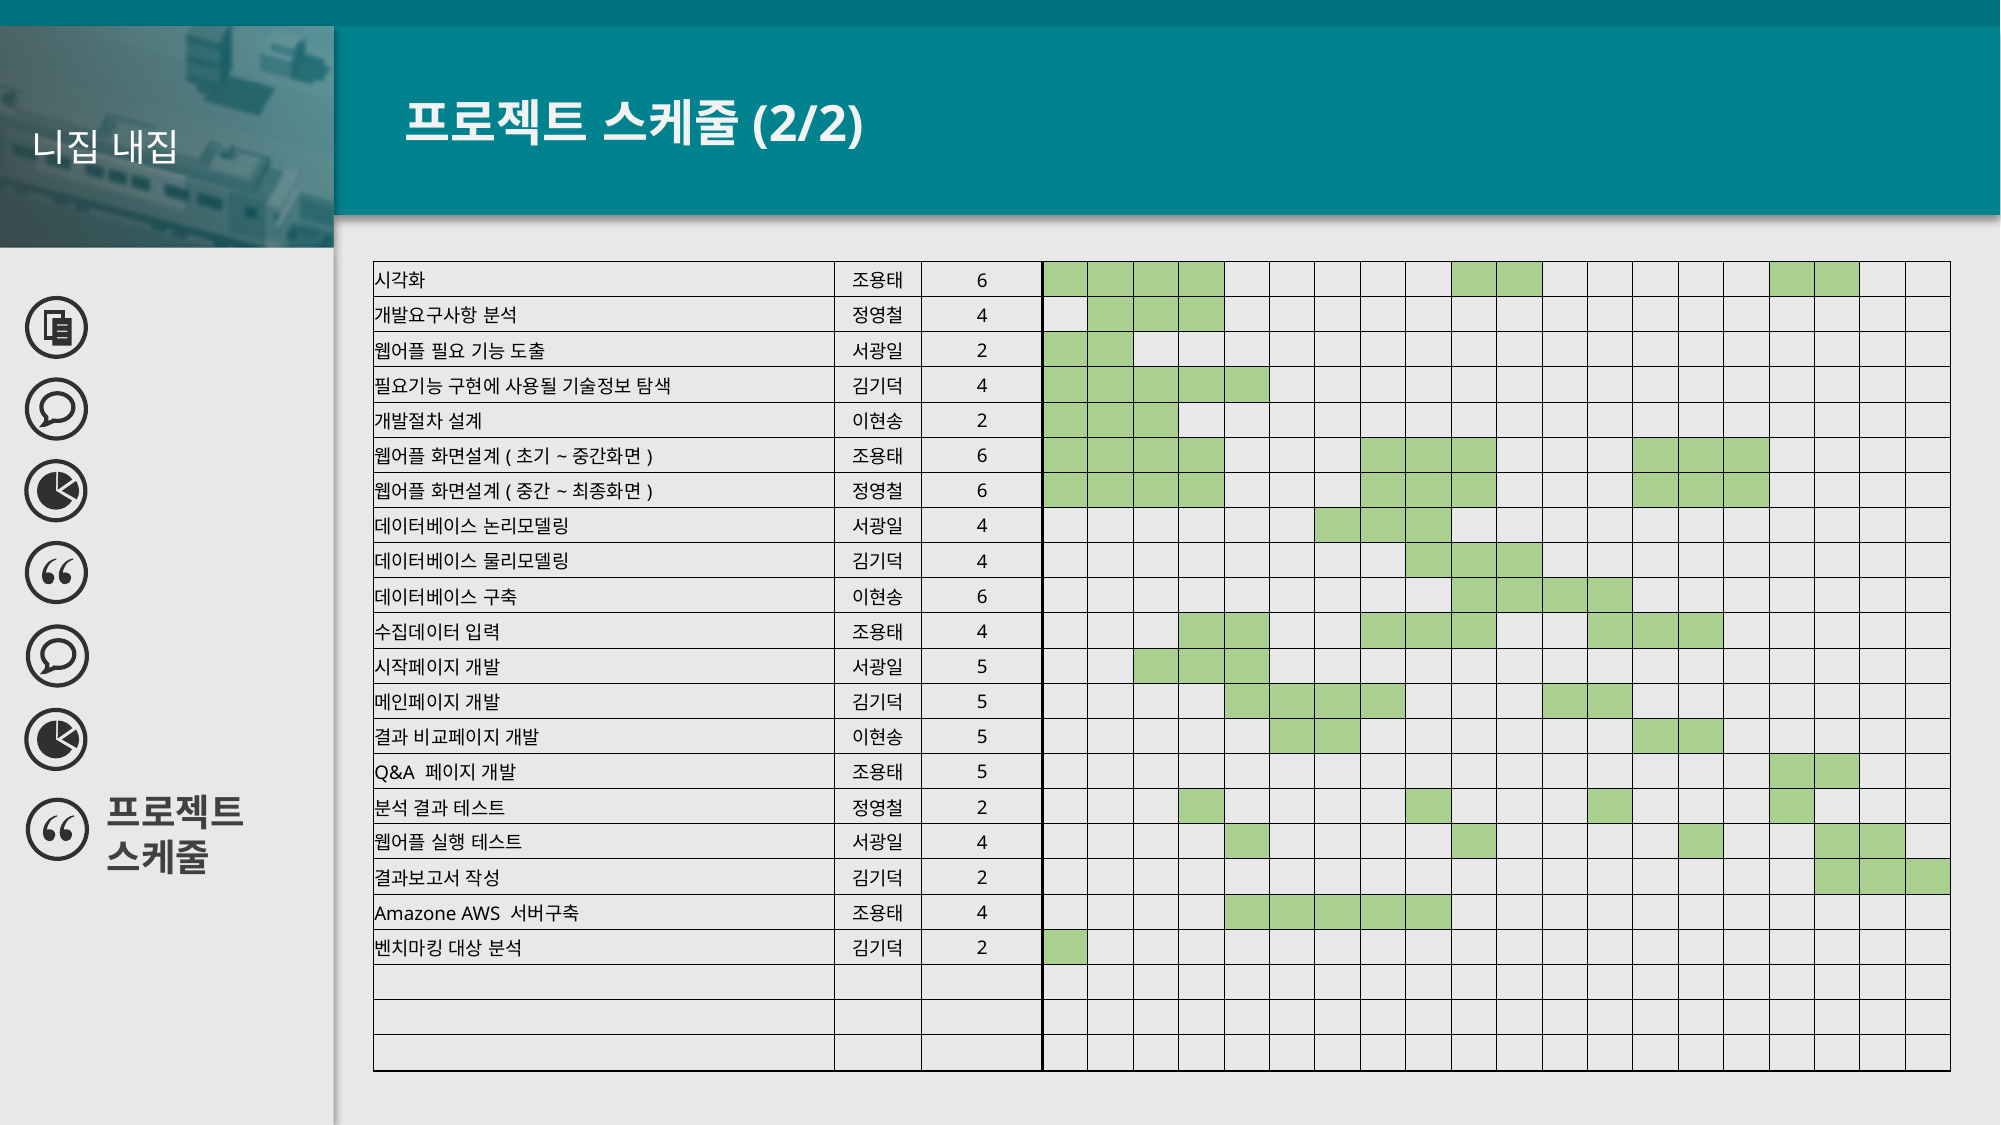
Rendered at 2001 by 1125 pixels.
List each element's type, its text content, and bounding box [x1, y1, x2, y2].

table_cell [1179, 824, 1224, 858]
table_cell [1860, 930, 1905, 964]
table_cell [1543, 613, 1587, 648]
table_cell [1860, 367, 1905, 402]
table_cell [1770, 543, 1814, 577]
table_header [1815, 262, 1859, 296]
table_cell [1134, 613, 1178, 648]
table_cell [1361, 649, 1405, 683]
table_cell [1588, 1035, 1632, 1070]
table_cell [1497, 965, 1542, 999]
table_cell [1860, 578, 1905, 612]
table_cell [1179, 403, 1224, 437]
table_cell [1724, 649, 1769, 683]
table_cell [1497, 473, 1542, 507]
table_cell [1225, 543, 1269, 577]
table_cell Amazone AWS 서버구축 [374, 895, 834, 929]
table_cell [1497, 930, 1542, 964]
table_cell [1588, 684, 1632, 718]
table_cell 수집데이터 입력 [374, 613, 834, 648]
table_cell [1361, 1035, 1405, 1070]
table_cell 이현송 [835, 719, 921, 753]
table_cell [1315, 297, 1360, 331]
table_cell [1815, 297, 1859, 331]
table_cell [1679, 367, 1723, 402]
table_cell [1906, 403, 1950, 437]
table_cell [1044, 824, 1087, 858]
table_cell 2 [922, 332, 1041, 366]
table_cell [1452, 1000, 1496, 1034]
table_cell [1633, 859, 1678, 894]
table_cell [1361, 754, 1405, 788]
table_cell [1679, 473, 1723, 507]
table_cell [1860, 754, 1905, 788]
table_cell [1815, 508, 1859, 542]
table_cell 정영철 [835, 789, 921, 823]
table_cell [1588, 649, 1632, 683]
table_cell [1270, 684, 1314, 718]
table_cell [1044, 367, 1087, 402]
table_cell [1179, 473, 1224, 507]
table_cell [1452, 789, 1496, 823]
table_cell [1179, 367, 1224, 402]
table_cell [1770, 578, 1814, 612]
table_cell [1406, 438, 1451, 472]
table_cell [1134, 824, 1178, 858]
table_cell [1315, 1000, 1360, 1034]
table_cell [1452, 754, 1496, 788]
table_cell [1134, 367, 1178, 402]
table_cell [1588, 367, 1632, 402]
table_cell [1315, 473, 1360, 507]
table_cell [1724, 754, 1769, 788]
table_cell [1633, 684, 1678, 718]
table_cell [1815, 965, 1859, 999]
table_cell [1770, 719, 1814, 753]
table_cell [1452, 684, 1496, 718]
table_cell [1361, 543, 1405, 577]
table_cell [1679, 508, 1723, 542]
table_cell [1860, 859, 1905, 894]
table_cell [1679, 824, 1723, 858]
table_header [1497, 262, 1542, 296]
table_cell [1860, 297, 1905, 331]
table_header [1452, 262, 1496, 296]
table_cell [1633, 965, 1678, 999]
table_cell [1179, 578, 1224, 612]
table_cell [1406, 297, 1451, 331]
table_cell [1543, 1000, 1587, 1034]
table_cell [1088, 297, 1133, 331]
table_cell 필요기능 구현에 사용될 기술정보 탐색 [374, 367, 834, 402]
table_cell [1724, 438, 1769, 472]
table_cell [1815, 438, 1859, 472]
table_cell [1860, 613, 1905, 648]
table_cell [1406, 367, 1451, 402]
table_cell [1860, 1035, 1905, 1070]
table_cell 4 [922, 824, 1041, 858]
table_cell [1679, 403, 1723, 437]
table_cell [1724, 1035, 1769, 1070]
table_cell [922, 965, 1041, 999]
table_cell [1044, 649, 1087, 683]
table_cell [1225, 508, 1269, 542]
table_cell 서광일 [835, 649, 921, 683]
table_cell [922, 1000, 1041, 1034]
table_cell 2 [922, 859, 1041, 894]
table_cell [1633, 895, 1678, 929]
table_cell [1543, 930, 1587, 964]
table_cell [1044, 473, 1087, 507]
table_cell [1679, 578, 1723, 612]
table_cell [1044, 1000, 1087, 1034]
table_cell [1179, 684, 1224, 718]
table_cell [1497, 895, 1542, 929]
table_cell [1270, 403, 1314, 437]
table_cell [1225, 930, 1269, 964]
table_cell [1543, 543, 1587, 577]
table_cell 김기덕 [835, 859, 921, 894]
table_cell [1724, 473, 1769, 507]
table_cell [1815, 824, 1859, 858]
table_cell [1815, 930, 1859, 964]
table_cell [1543, 965, 1587, 999]
table_cell [1815, 1000, 1859, 1034]
table_cell [1088, 578, 1133, 612]
table_cell [1361, 367, 1405, 402]
table_cell 데이터베이스 논리모델링 [374, 508, 834, 542]
table_cell [1906, 930, 1950, 964]
table_cell [1179, 297, 1224, 331]
table_cell [1315, 789, 1360, 823]
table_cell [1361, 965, 1405, 999]
table_cell [1179, 332, 1224, 366]
table_cell [1497, 824, 1542, 858]
table_cell [1588, 297, 1632, 331]
table_cell [1497, 859, 1542, 894]
table_cell [1406, 719, 1451, 753]
table_cell [1724, 824, 1769, 858]
table_cell [1179, 895, 1224, 929]
table_cell [1315, 438, 1360, 472]
table_cell [1361, 719, 1405, 753]
table_cell [1906, 719, 1950, 753]
table_header [1315, 262, 1360, 296]
table_cell [1588, 438, 1632, 472]
table_cell [1588, 473, 1632, 507]
table_cell [1225, 403, 1269, 437]
table_cell [1770, 649, 1814, 683]
table_cell [1770, 508, 1814, 542]
table_cell 5 [922, 649, 1041, 683]
table_cell [1633, 473, 1678, 507]
table_cell [1315, 508, 1360, 542]
table_cell [1815, 1035, 1859, 1070]
table_cell [1679, 1035, 1723, 1070]
table_cell [1815, 613, 1859, 648]
table_cell [1406, 332, 1451, 366]
table_cell [1906, 578, 1950, 612]
table_header [1361, 262, 1405, 296]
table_cell [1906, 789, 1950, 823]
table_cell [1633, 930, 1678, 964]
table_cell [1270, 367, 1314, 402]
table_cell Q&A 페이지 개발 [374, 754, 834, 788]
table_cell [1225, 965, 1269, 999]
table_cell 4 [922, 367, 1041, 402]
table_cell [1452, 473, 1496, 507]
table_cell [1724, 367, 1769, 402]
table_cell [1088, 403, 1133, 437]
table_cell [1452, 508, 1496, 542]
table_cell [1770, 473, 1814, 507]
table_cell [1497, 367, 1542, 402]
table_cell [1361, 473, 1405, 507]
table_cell [835, 1000, 921, 1034]
table_cell 개발요구사항 분석 [374, 297, 834, 331]
table_cell [1633, 543, 1678, 577]
table_cell [1406, 895, 1451, 929]
table_cell [1497, 578, 1542, 612]
table_cell [1406, 543, 1451, 577]
table_cell [1860, 403, 1905, 437]
table_cell 정영철 [835, 297, 921, 331]
table_cell [1088, 789, 1133, 823]
table_cell [1860, 473, 1905, 507]
table_cell [1270, 297, 1314, 331]
table_cell [1860, 543, 1905, 577]
table_cell [1860, 965, 1905, 999]
table_cell [1361, 789, 1405, 823]
table_cell [1134, 473, 1178, 507]
table_cell [1452, 438, 1496, 472]
table_cell [1452, 824, 1496, 858]
table_cell [1406, 578, 1451, 612]
table_cell [1633, 332, 1678, 366]
table_cell 6 [922, 473, 1041, 507]
table_cell 서광일 [835, 332, 921, 366]
text_box 프로젝트 스케줄(2/2) [389, 83, 879, 159]
table_header [1679, 262, 1723, 296]
table_header [1088, 262, 1133, 296]
table_cell [1679, 613, 1723, 648]
table_cell [1315, 613, 1360, 648]
table_cell [1543, 895, 1587, 929]
table_cell [1361, 332, 1405, 366]
table_cell [1860, 719, 1905, 753]
table_cell [1770, 754, 1814, 788]
table_cell [1179, 965, 1224, 999]
table_cell [1406, 403, 1451, 437]
table_cell 김기덕 [835, 684, 921, 718]
table_cell [1406, 1000, 1451, 1034]
table_cell [1361, 930, 1405, 964]
table_header [1906, 262, 1950, 296]
table_cell [1225, 332, 1269, 366]
table_cell [1225, 578, 1269, 612]
table_cell [1088, 473, 1133, 507]
table_cell [1270, 930, 1314, 964]
table_cell [1906, 965, 1950, 999]
table_cell [1452, 403, 1496, 437]
table_cell [1406, 930, 1451, 964]
table_cell [1134, 578, 1178, 612]
table_cell [1044, 789, 1087, 823]
table_cell [1134, 754, 1178, 788]
table_cell [1588, 403, 1632, 437]
table_cell [1588, 543, 1632, 577]
table_cell 서광일 [835, 824, 921, 858]
table_cell [1270, 719, 1314, 753]
table_cell [1452, 367, 1496, 402]
table_cell [1906, 367, 1950, 402]
table_cell [1361, 403, 1405, 437]
table_cell [1497, 684, 1542, 718]
table_cell [1044, 438, 1087, 472]
table_cell [1225, 719, 1269, 753]
table_cell [1724, 578, 1769, 612]
table_cell [1134, 965, 1178, 999]
table_cell 웹어플 화면설계(초기~중간화면) [374, 438, 834, 472]
table_cell [1315, 367, 1360, 402]
table_cell [1770, 403, 1814, 437]
table_cell [1770, 1035, 1814, 1070]
table_cell [1815, 367, 1859, 402]
table_cell 서광일 [835, 508, 921, 542]
table_cell [1406, 1035, 1451, 1070]
table_cell [1588, 578, 1632, 612]
table_cell [1497, 649, 1542, 683]
table_header [1044, 262, 1087, 296]
table_cell [1179, 649, 1224, 683]
table_cell [1225, 473, 1269, 507]
table_cell [1452, 930, 1496, 964]
table_cell [1134, 543, 1178, 577]
table_cell [1406, 754, 1451, 788]
table_cell [1633, 789, 1678, 823]
table_cell [1044, 754, 1087, 788]
table_cell [1315, 754, 1360, 788]
table_cell [1361, 578, 1405, 612]
table_cell [1860, 332, 1905, 366]
table_header [1860, 262, 1905, 296]
table_cell 웹어플 필요 기능 도출 [374, 332, 834, 366]
table_cell [1088, 649, 1133, 683]
table_cell [1633, 438, 1678, 472]
table_cell 5 [922, 754, 1041, 788]
table_header [1406, 262, 1451, 296]
table_cell 2 [922, 403, 1041, 437]
table_cell [1088, 543, 1133, 577]
table_cell 메인페이지 개발 [374, 684, 834, 718]
table_cell [1044, 719, 1087, 753]
table_cell [1497, 719, 1542, 753]
table_cell [1361, 613, 1405, 648]
table_cell 정영철 [835, 473, 921, 507]
table_cell [1770, 367, 1814, 402]
table_cell [1724, 297, 1769, 331]
table_cell [1225, 824, 1269, 858]
table_cell [1724, 859, 1769, 894]
table_cell [1860, 649, 1905, 683]
table_cell [374, 1035, 834, 1070]
table_cell [1770, 297, 1814, 331]
table_header [1588, 262, 1632, 296]
table_cell [1452, 859, 1496, 894]
table_cell [1633, 649, 1678, 683]
table_cell [1088, 1035, 1133, 1070]
table_cell [1543, 367, 1587, 402]
table_cell [1088, 930, 1133, 964]
table_cell [1088, 824, 1133, 858]
table_cell [1179, 930, 1224, 964]
table_cell 6 [922, 578, 1041, 612]
table_cell [1815, 895, 1859, 929]
table_cell [1270, 859, 1314, 894]
table_cell [1543, 438, 1587, 472]
table_cell 2 [922, 789, 1041, 823]
table_cell [1452, 965, 1496, 999]
table_cell [1633, 613, 1678, 648]
table_cell [1815, 649, 1859, 683]
table_cell [1088, 508, 1133, 542]
table_cell [1543, 508, 1587, 542]
table_cell [1679, 754, 1723, 788]
table_cell [1860, 1000, 1905, 1034]
table_cell [1406, 649, 1451, 683]
table_cell 4 [922, 508, 1041, 542]
table_cell [1815, 332, 1859, 366]
table_cell [1860, 508, 1905, 542]
table_cell [1270, 824, 1314, 858]
table_cell [1270, 1000, 1314, 1034]
table_cell [1225, 613, 1269, 648]
table_cell [1270, 965, 1314, 999]
table_cell [1770, 789, 1814, 823]
table_cell [1179, 719, 1224, 753]
table_cell [1044, 297, 1087, 331]
table_cell [1315, 1035, 1360, 1070]
table_cell [1270, 613, 1314, 648]
table_cell [1724, 684, 1769, 718]
table_cell [1724, 965, 1769, 999]
table_cell [1452, 297, 1496, 331]
table_cell [1906, 1035, 1950, 1070]
table_cell [1770, 824, 1814, 858]
table_cell [1134, 719, 1178, 753]
table_cell [1724, 719, 1769, 753]
table_cell [1543, 719, 1587, 753]
table_cell [1088, 438, 1133, 472]
table_cell [1134, 930, 1178, 964]
table_cell 결과 비교페이지 개발 [374, 719, 834, 753]
table_cell [1315, 332, 1360, 366]
table_cell [1724, 789, 1769, 823]
table_cell [1270, 789, 1314, 823]
table_cell 김기덕 [835, 543, 921, 577]
table_cell [1497, 332, 1542, 366]
table_header [1270, 262, 1314, 296]
table_cell [1044, 895, 1087, 929]
table_header 시각화 [374, 262, 834, 296]
table_cell [1134, 1035, 1178, 1070]
table_cell [1679, 930, 1723, 964]
table_cell 웹어플 실행 테스트 [374, 824, 834, 858]
table_cell [1815, 684, 1859, 718]
table_cell [1815, 473, 1859, 507]
table_cell [1270, 332, 1314, 366]
table_cell [1088, 895, 1133, 929]
table_cell [1270, 438, 1314, 472]
table_cell [1679, 789, 1723, 823]
table_cell [1134, 895, 1178, 929]
table_cell [1134, 297, 1178, 331]
table_cell 이현송 [835, 403, 921, 437]
table_cell [1315, 684, 1360, 718]
table_cell 4 [922, 297, 1041, 331]
table_cell 분석 결과 테스트 [374, 789, 834, 823]
table_cell [1088, 754, 1133, 788]
table_cell [1906, 1000, 1950, 1034]
table_cell [1679, 297, 1723, 331]
table_cell [1588, 332, 1632, 366]
table_cell [1724, 543, 1769, 577]
table_cell [1044, 578, 1087, 612]
table_cell 데이터베이스 물리모델링 [374, 543, 834, 577]
table_cell [1543, 649, 1587, 683]
table_cell [1044, 930, 1087, 964]
table_cell [1134, 649, 1178, 683]
table_header [1724, 262, 1769, 296]
table_cell [1452, 613, 1496, 648]
table_cell [1225, 297, 1269, 331]
table_cell [1315, 895, 1360, 929]
table_cell [1724, 613, 1769, 648]
table_cell [1270, 754, 1314, 788]
table_cell 데이터베이스 구축 [374, 578, 834, 612]
table_cell [1225, 895, 1269, 929]
table_cell [1906, 508, 1950, 542]
table_cell [1134, 438, 1178, 472]
table_cell [1315, 649, 1360, 683]
table_cell [1543, 578, 1587, 612]
table_cell [1497, 1035, 1542, 1070]
table_cell [1361, 1000, 1405, 1034]
table_cell [1679, 859, 1723, 894]
table_cell 2 [922, 930, 1041, 964]
table_cell [1044, 859, 1087, 894]
table_cell [1406, 473, 1451, 507]
table_cell [1724, 508, 1769, 542]
table_cell [1633, 719, 1678, 753]
table_cell [1179, 754, 1224, 788]
table_cell [1543, 859, 1587, 894]
table_cell [1044, 508, 1087, 542]
table_cell [1134, 789, 1178, 823]
table_cell [1315, 859, 1360, 894]
table_header [1543, 262, 1587, 296]
table_cell [1361, 824, 1405, 858]
table_cell 6 [922, 438, 1041, 472]
table_cell [374, 965, 834, 999]
table_cell [1906, 859, 1950, 894]
table_cell [1497, 754, 1542, 788]
table_cell 조용태 [835, 438, 921, 472]
table_cell 김기덕 [835, 367, 921, 402]
table_cell [1724, 895, 1769, 929]
table_cell [1088, 719, 1133, 753]
table_cell [1315, 578, 1360, 612]
table_cell [1724, 1000, 1769, 1034]
table_cell [1633, 1000, 1678, 1034]
table_cell 웹어플 화면설계(중간~최종화면) [374, 473, 834, 507]
table_cell [1543, 403, 1587, 437]
table_header 6 [922, 262, 1041, 296]
table_cell [1225, 438, 1269, 472]
table_cell [1134, 1000, 1178, 1034]
table_cell [1724, 332, 1769, 366]
table_cell 이현송 [835, 578, 921, 612]
table_cell [1179, 859, 1224, 894]
table_cell [1588, 754, 1632, 788]
table_cell [1543, 684, 1587, 718]
table_cell [1315, 965, 1360, 999]
table_cell [1179, 438, 1224, 472]
table_cell [1679, 719, 1723, 753]
table_cell [1315, 403, 1360, 437]
table_cell [1588, 965, 1632, 999]
table_cell [1588, 719, 1632, 753]
table_cell [1588, 613, 1632, 648]
table_cell [1225, 1000, 1269, 1034]
table_cell [1679, 332, 1723, 366]
table_cell 개발절차 설계 [374, 403, 834, 437]
table_header [1179, 262, 1224, 296]
table_cell [1633, 508, 1678, 542]
table_cell [1588, 508, 1632, 542]
table_cell [922, 1035, 1041, 1070]
table_cell [835, 1035, 921, 1070]
table_cell [1906, 297, 1950, 331]
table_cell [1361, 297, 1405, 331]
table_cell [1906, 613, 1950, 648]
table_cell [1770, 438, 1814, 472]
table_cell [1497, 1000, 1542, 1034]
table_cell [1134, 859, 1178, 894]
table_cell 조용태 [835, 613, 921, 648]
table_cell [1452, 649, 1496, 683]
table_cell [1044, 965, 1087, 999]
table_cell [1633, 1035, 1678, 1070]
table_cell [1770, 684, 1814, 718]
table_header 조용태 [835, 262, 921, 296]
table_cell [1315, 543, 1360, 577]
table_cell [1088, 367, 1133, 402]
table_cell [1406, 508, 1451, 542]
table_cell [1906, 543, 1950, 577]
table_cell [1543, 789, 1587, 823]
table_cell 4 [922, 543, 1041, 577]
table_cell [1044, 403, 1087, 437]
table_cell [1497, 508, 1542, 542]
table_cell [1906, 895, 1950, 929]
table_cell [1679, 684, 1723, 718]
table_cell 5 [922, 719, 1041, 753]
table_header [1134, 262, 1178, 296]
table_cell [1406, 824, 1451, 858]
table_cell [1315, 930, 1360, 964]
table_cell [1134, 684, 1178, 718]
table_cell [1270, 508, 1314, 542]
table_cell [1679, 543, 1723, 577]
table_cell [1270, 895, 1314, 929]
table_cell [1906, 824, 1950, 858]
table_cell [1770, 1000, 1814, 1034]
table_cell [1724, 403, 1769, 437]
table_cell [1452, 719, 1496, 753]
table_cell [1270, 578, 1314, 612]
table_cell 4 [922, 613, 1041, 648]
table_cell [374, 1000, 834, 1034]
table_cell [1134, 332, 1178, 366]
table_cell [1679, 649, 1723, 683]
table_cell [1134, 508, 1178, 542]
table_cell 김기덕 [835, 930, 921, 964]
table_cell [1406, 965, 1451, 999]
table_cell [1679, 438, 1723, 472]
table_cell 5 [922, 684, 1041, 718]
table_cell [1088, 859, 1133, 894]
table_cell [835, 965, 921, 999]
table_cell [1179, 508, 1224, 542]
table_cell 4 [922, 895, 1041, 929]
table_cell [1588, 789, 1632, 823]
table_cell [1815, 543, 1859, 577]
table_cell [1179, 789, 1224, 823]
table_cell [1588, 1000, 1632, 1034]
table_cell [1497, 438, 1542, 472]
table_cell 결과보고서 작성 [374, 859, 834, 894]
table_cell [1679, 965, 1723, 999]
table_cell [1270, 543, 1314, 577]
table_cell [1225, 684, 1269, 718]
table_cell [1225, 649, 1269, 683]
table_cell [1860, 684, 1905, 718]
table_cell [1906, 332, 1950, 366]
table_cell [1588, 824, 1632, 858]
table_cell [1497, 613, 1542, 648]
table_cell [1543, 332, 1587, 366]
table_cell [1815, 578, 1859, 612]
table_cell [1270, 649, 1314, 683]
table_cell [1088, 332, 1133, 366]
table_cell [1633, 824, 1678, 858]
table_cell [1588, 859, 1632, 894]
table_cell [1770, 859, 1814, 894]
table_cell [1906, 684, 1950, 718]
table_cell [1270, 1035, 1314, 1070]
table_cell [1088, 965, 1133, 999]
table_cell [1315, 824, 1360, 858]
table_cell [1179, 543, 1224, 577]
table_cell [1179, 1000, 1224, 1034]
table_cell 시작페이지 개발 [374, 649, 834, 683]
text_box 프로젝트 스케줄 [91, 781, 361, 887]
table_cell 조용태 [835, 754, 921, 788]
table_cell [1906, 473, 1950, 507]
table_cell [1906, 649, 1950, 683]
table_cell [1815, 859, 1859, 894]
table_cell [1679, 895, 1723, 929]
table_cell [1044, 543, 1087, 577]
table_cell [1770, 965, 1814, 999]
table_header [1770, 262, 1814, 296]
table_cell [1406, 684, 1451, 718]
table_cell [1270, 473, 1314, 507]
table_cell [1315, 719, 1360, 753]
table_cell [1633, 754, 1678, 788]
table_cell [1044, 613, 1087, 648]
table_cell [1860, 895, 1905, 929]
table_cell [1543, 824, 1587, 858]
table_cell [1588, 930, 1632, 964]
table_cell [1406, 613, 1451, 648]
table_cell [1406, 789, 1451, 823]
table_cell [1225, 859, 1269, 894]
table_cell [1406, 859, 1451, 894]
table_cell [1815, 719, 1859, 753]
table_cell [1633, 403, 1678, 437]
table_cell [1452, 332, 1496, 366]
table_cell [1452, 895, 1496, 929]
table_cell [1088, 684, 1133, 718]
table_cell [1679, 1000, 1723, 1034]
table_cell [1497, 543, 1542, 577]
table_cell [1134, 403, 1178, 437]
table_cell [1860, 789, 1905, 823]
table_cell [1225, 367, 1269, 402]
table_cell [1815, 754, 1859, 788]
table_cell [1906, 754, 1950, 788]
table_cell 조용태 [835, 895, 921, 929]
table_cell [1906, 438, 1950, 472]
table_cell [1497, 403, 1542, 437]
table_cell [1543, 473, 1587, 507]
table_cell 벤치마킹 대상 분석 [374, 930, 834, 964]
table_cell [1815, 403, 1859, 437]
table_cell [1044, 332, 1087, 366]
table_cell [1770, 332, 1814, 366]
table_cell [1497, 789, 1542, 823]
table_cell [1860, 824, 1905, 858]
table_cell [1361, 895, 1405, 929]
table_cell [1770, 895, 1814, 929]
table_cell [1724, 930, 1769, 964]
table_cell [1179, 1035, 1224, 1070]
table_cell [1815, 789, 1859, 823]
table_header [1225, 262, 1269, 296]
table_cell [1044, 1035, 1087, 1070]
table_cell [1543, 297, 1587, 331]
table_cell [1452, 1035, 1496, 1070]
table_cell [1361, 684, 1405, 718]
table_cell [1543, 754, 1587, 788]
table_cell [1361, 438, 1405, 472]
table_cell [1633, 367, 1678, 402]
table_cell [1044, 684, 1087, 718]
table_cell [1543, 1035, 1587, 1070]
table_cell [1225, 789, 1269, 823]
table_cell [1770, 930, 1814, 964]
table_cell [1088, 1000, 1133, 1034]
table_cell [1588, 895, 1632, 929]
table_cell [1179, 613, 1224, 648]
table_cell [1225, 1035, 1269, 1070]
table_header [1633, 262, 1678, 296]
table_cell [1225, 754, 1269, 788]
table_cell [1633, 578, 1678, 612]
table_cell [1770, 613, 1814, 648]
table_cell [1860, 438, 1905, 472]
table_cell [1633, 297, 1678, 331]
table_cell [1088, 613, 1133, 648]
table_cell [1452, 578, 1496, 612]
table_cell [1497, 297, 1542, 331]
table_cell [1361, 859, 1405, 894]
table_cell [1452, 543, 1496, 577]
table_cell [1361, 508, 1405, 542]
